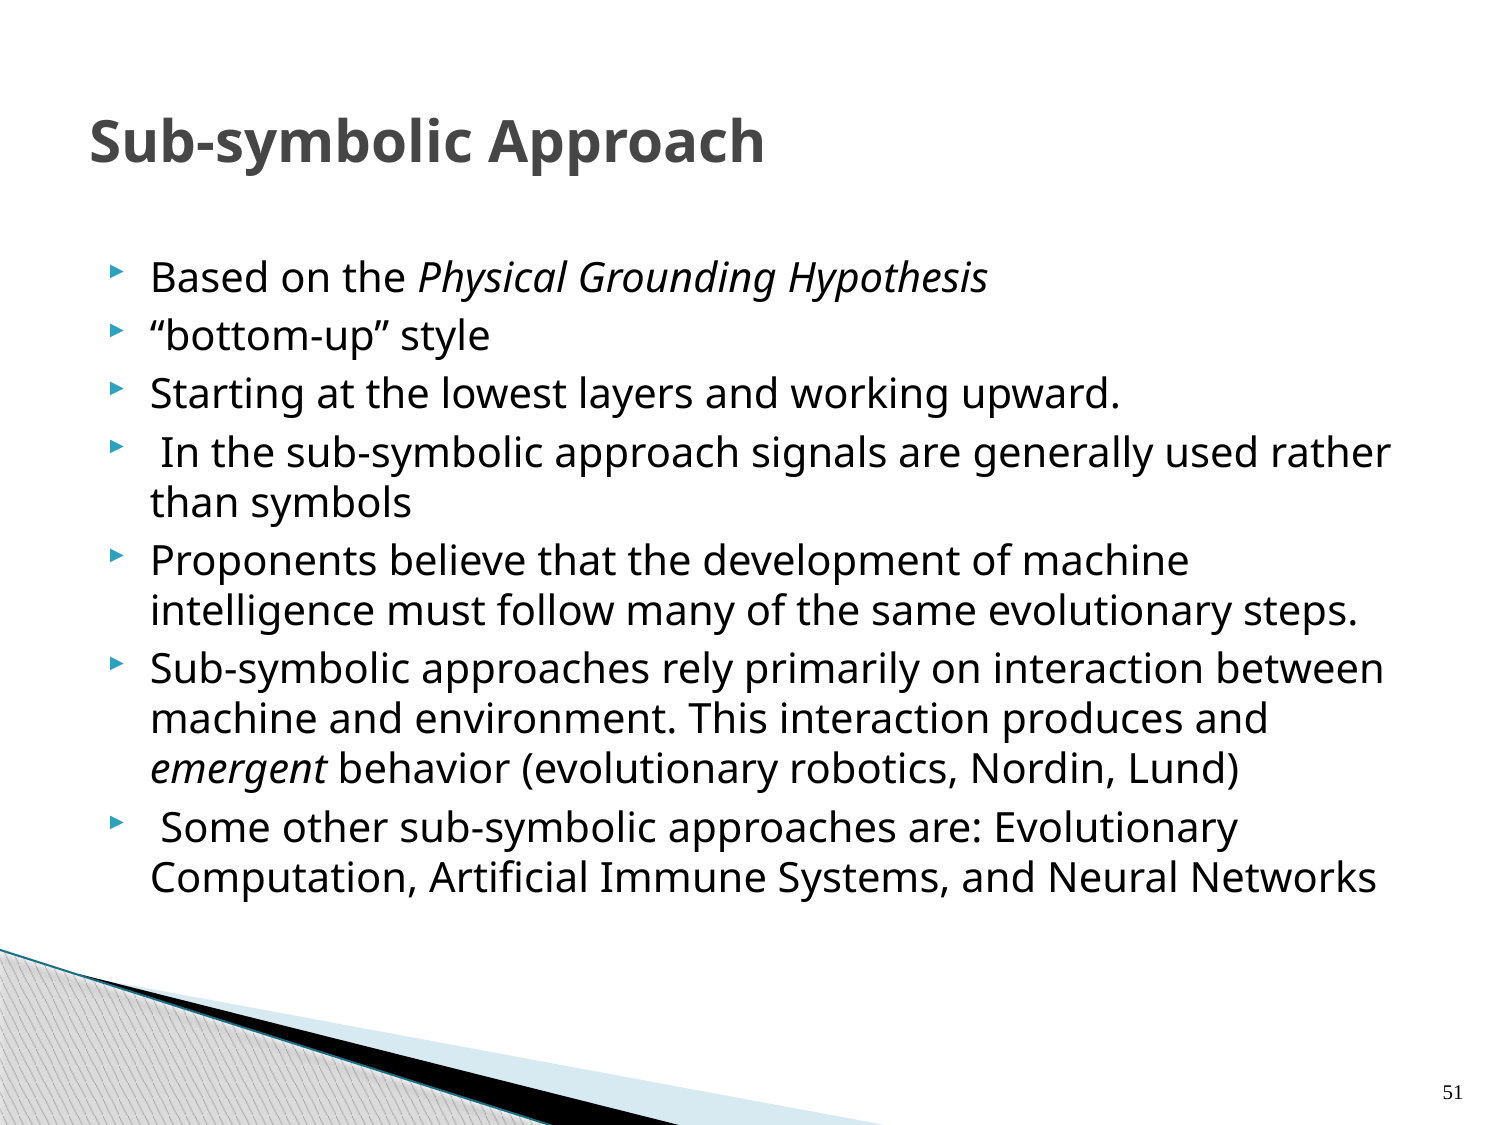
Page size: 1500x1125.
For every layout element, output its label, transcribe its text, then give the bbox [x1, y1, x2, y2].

list Based on the Physical Grounding Hypothesis “bottom-up” style Starting at the lowest layers and working upward. In the sub-symbolic approach signals are generally used rather than symbols Proponents believe that the development of machine intelligence must follow many of the same evolutionary steps. Sub-symbolic approaches rely primarily on interaction between machine and environment. This interaction produces and emergent behavior (evolutionary robotics, Nordin, Lund) Some other sub-symbolic approaches are: Evolutionary Computation, Artificial Immune Systems, and Neural Networks [75, 243, 1425, 986]
slide_number 51 [1418, 1051, 1479, 1112]
title Sub-symbolic Approach [75, 45, 1425, 233]
